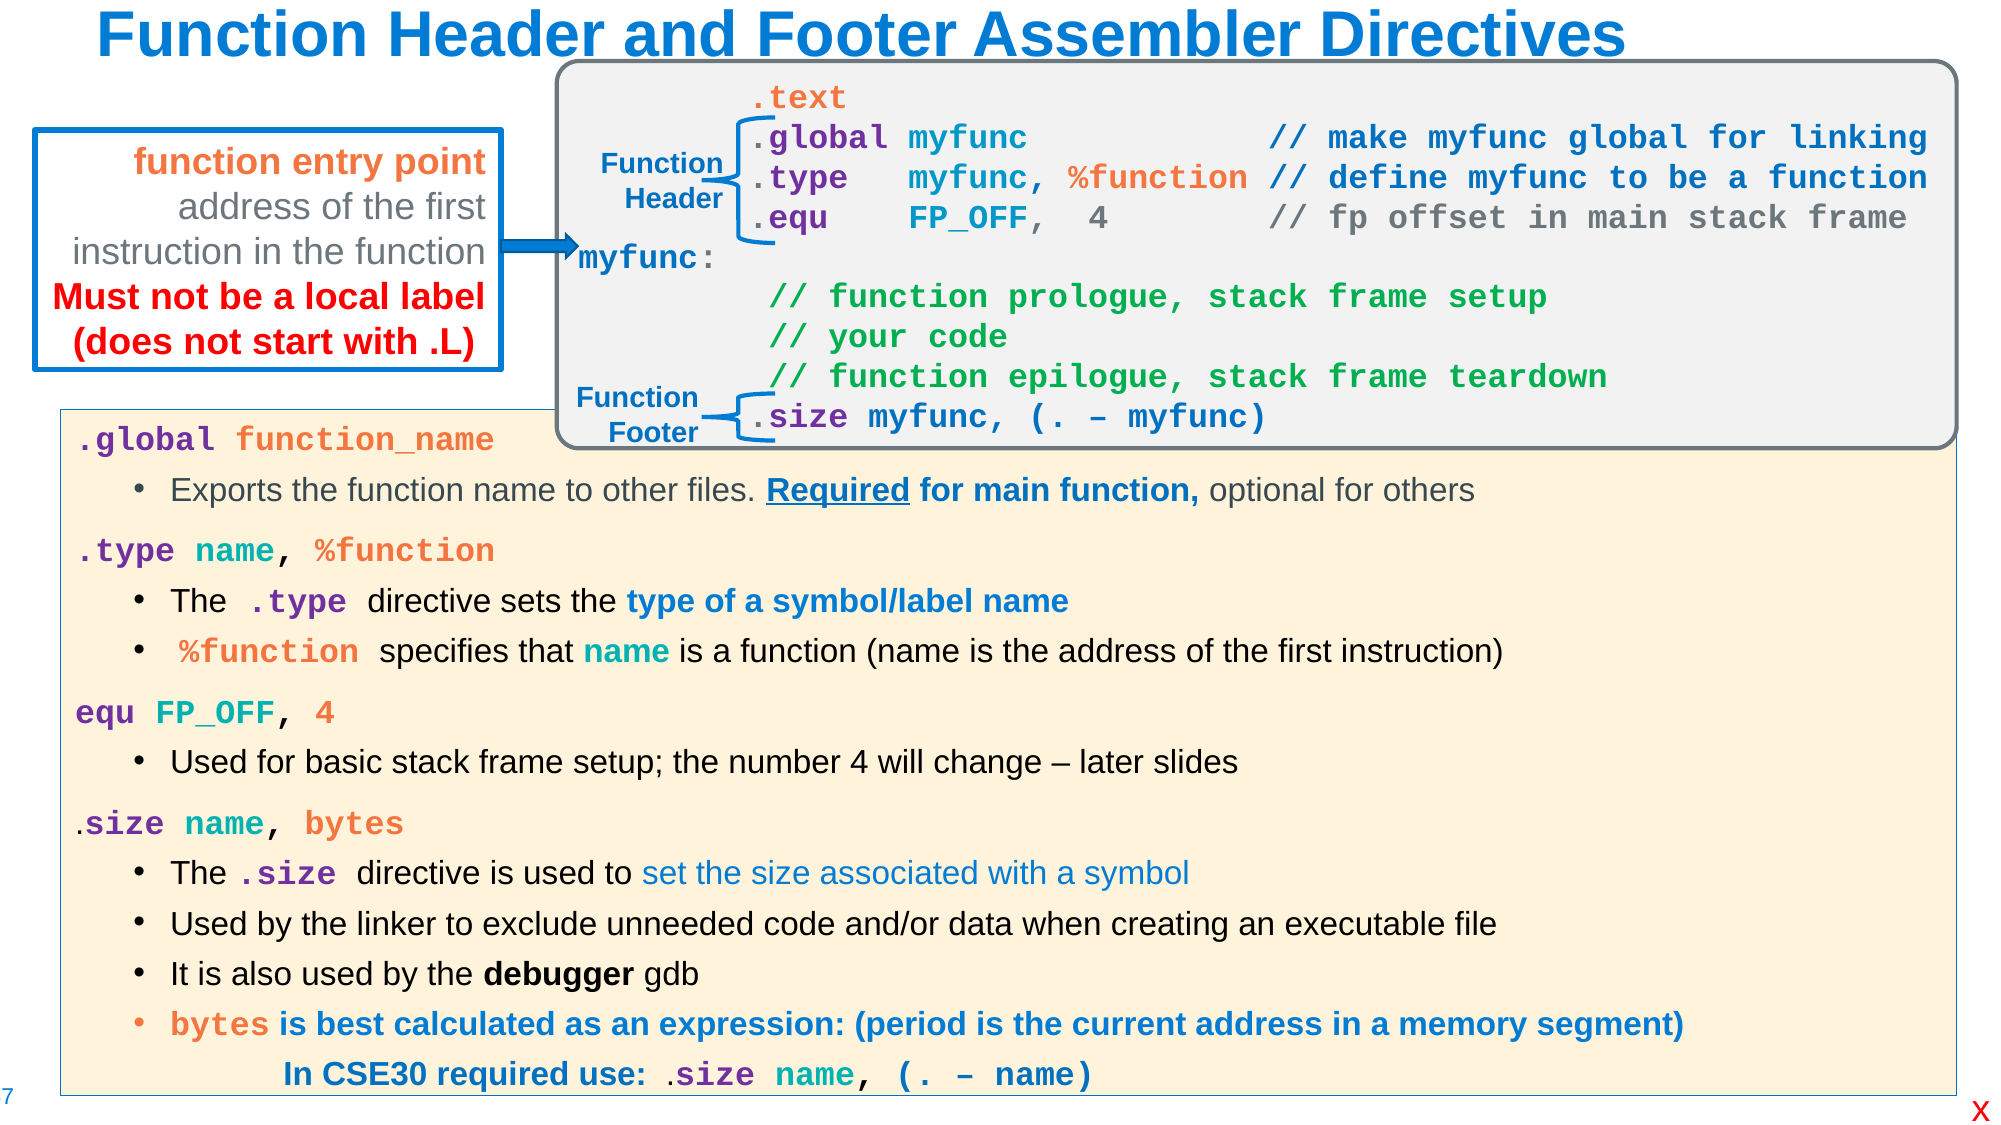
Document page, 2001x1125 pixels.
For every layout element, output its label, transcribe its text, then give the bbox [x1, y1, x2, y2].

text_box Function Header [578, 137, 739, 222]
title Function Header and Footer Assembler Directives [81, 0, 1807, 79]
text_box Function Footer [553, 371, 714, 457]
text_box x [1956, 1076, 2000, 1125]
text_box [714, 392, 776, 442]
text_box [737, 116, 776, 244]
text_box .text .global myfunc // make myfunc global for linking .type myfunc, %function // define myfunc to be a function .equ FP_OFF, 4 // fp offset in main stack frame myfunc: // function prologue, stack frame setup // your code // function epilogue, stack frame teardown .size myfunc, (. – myfunc) [556, 61, 1957, 449]
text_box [34, 129, 578, 373]
list .global function_name Exports the function name to other files. Required for main function, optional for others .type name, %function The .type directive sets the type of a symbol/label name %function specifies that name is a function (name is the address of the first instruction) equ FP_OFF, 4 Used for basic stack frame setup; the number 4 will change – later slides .size name, bytes The .size directive is used to set the size associated with a symbol Used by the linker to exclude unneeded code and/or data when creating an executable file It is also used by the debugger gdb bytes is best calculated as an expression: (period is the current address in a memory segment) In CSE30 required use: .size name, (. – name) [60, 409, 1957, 1096]
